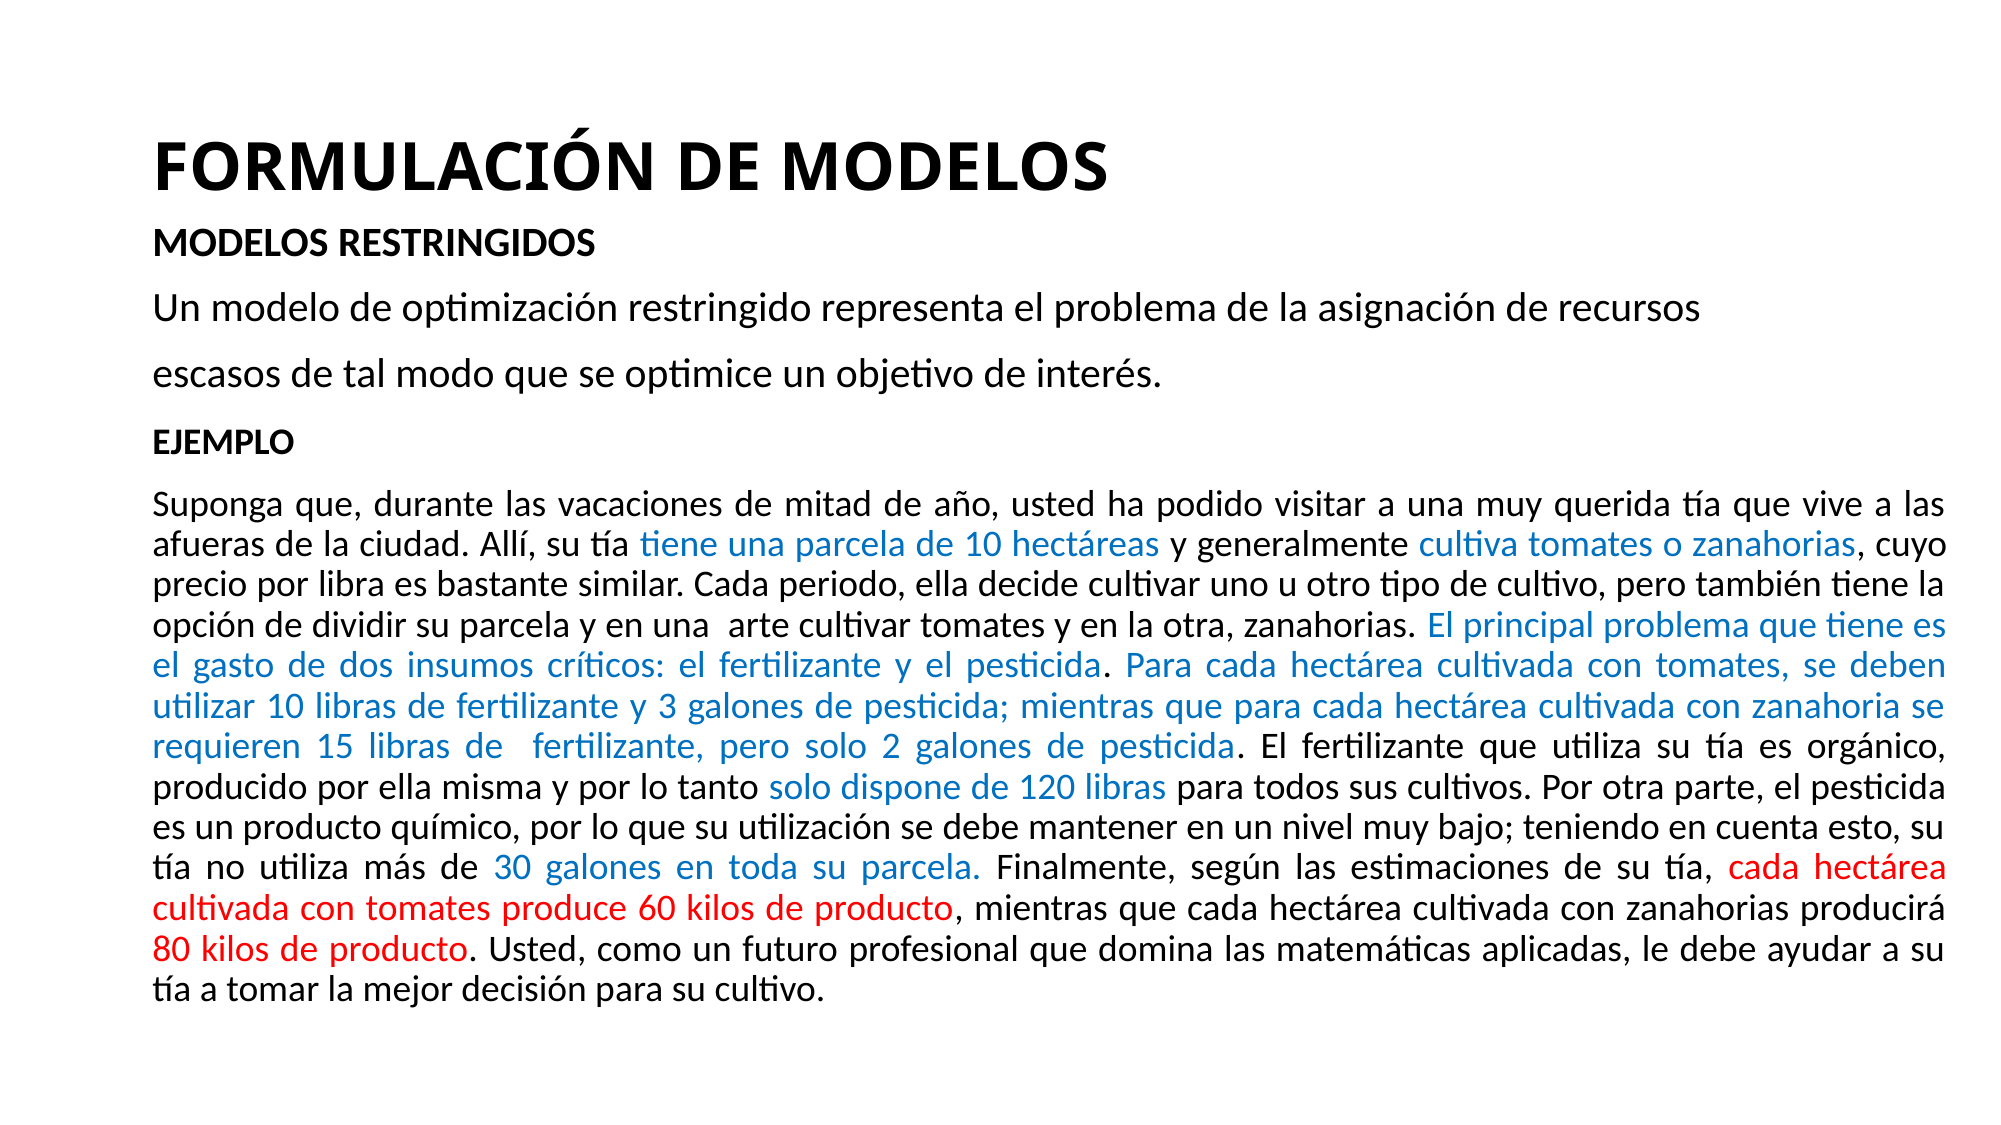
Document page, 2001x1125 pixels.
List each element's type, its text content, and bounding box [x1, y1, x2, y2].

title FORMULACIÓN DE MODELOS [137, 59, 1863, 212]
list MODELOS RESTRINGIDOS Un modelo de optimización restringido representa el problema de la asignación de recursos escasos de tal modo que se optimice un objetivo de interés. [137, 212, 1863, 414]
text_box EJEMPLO Suponga que, durante las vacaciones de mitad de año, usted ha podido visitar a una muy querida tía que vive a las afueras de la ciudad. Allí, su tía tiene una parcela de 10 hectáreas y generalmente cultiva tomates o zanahorias, cuyo precio por libra es bastante similar. Cada periodo, ella decide cultivar uno u otro tipo de cultivo, pero también tiene la opción de dividir su parcela y en una arte cultivar tomates y en la otra, zanahorias. El principal problema que tiene es el gasto de dos insumos críticos: el fertilizante y el pesticida. Para cada hectárea cultivada con tomates, se deben utilizar 10 libras de fertilizante y 3 galones de pesticida; mientras que para cada hectárea cultivada con zanahoria se requieren 15 libras de fertilizante, pero solo 2 galones de pesticida. El fertilizante que utiliza su tía es orgánico, producido por ella misma y por lo tanto solo dispone de 120 libras para todos sus cultivos. Por otra parte, el pesticida es un producto químico, por lo que su utilización se debe mantener en un nivel muy bajo; teniendo en cuenta esto, su tía no utiliza más de 30 galones en toda su parcela. Finalmente, según las estimaciones de su tía, cada hectárea cultivada con tomates produce 60 kilos de producto, mientras que cada hectárea cultivada con zanahorias producirá 80 kilos de producto. Usted, como un futuro profesional que domina las matemáticas aplicadas, le debe ayudar a su tía a tomar la mejor decisión para su cultivo. [137, 414, 1963, 805]
